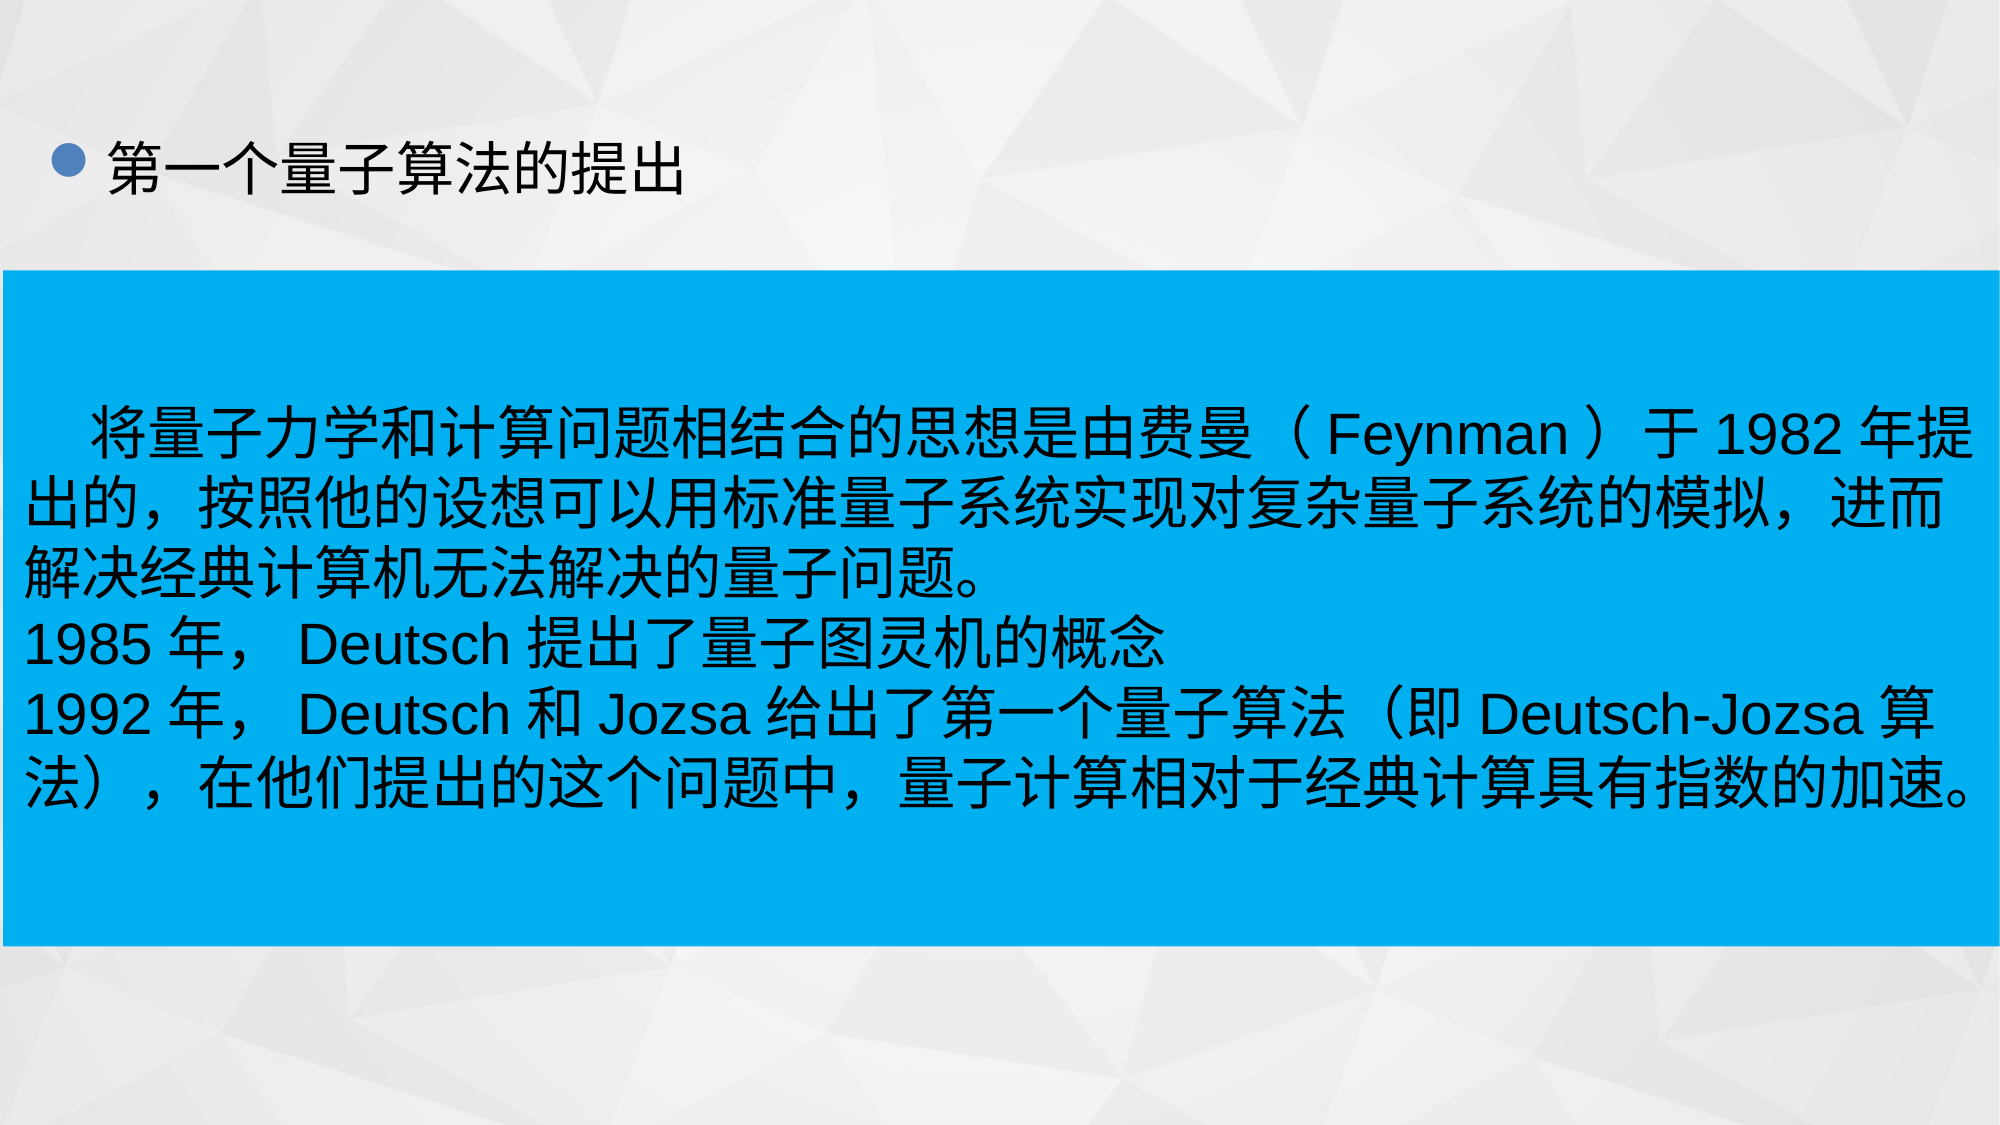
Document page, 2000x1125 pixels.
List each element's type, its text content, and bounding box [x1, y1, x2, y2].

text_box 第一个量子算法的提出 [32, 124, 703, 210]
text_box 将量子力学和计算问题相结合的思想是由费曼（Feynman）于1982年提出的，按照他的设想可以用标准量子系统实现对复杂量子系统的模拟，进而解决经典计算机无法解决的量子问题。 1985年，Deutsch提出了量子图灵机的概念 1992年，Deutsch和Jozsa给出了第一个量子算法（即Deutsch-Jozsa算法），在他们提出的这个问题中，量子计算相对于经典计算具有指数的加速。 [8, 388, 1992, 824]
picture [0, 0, 2000, 1125]
text_box [1, 268, 2000, 949]
